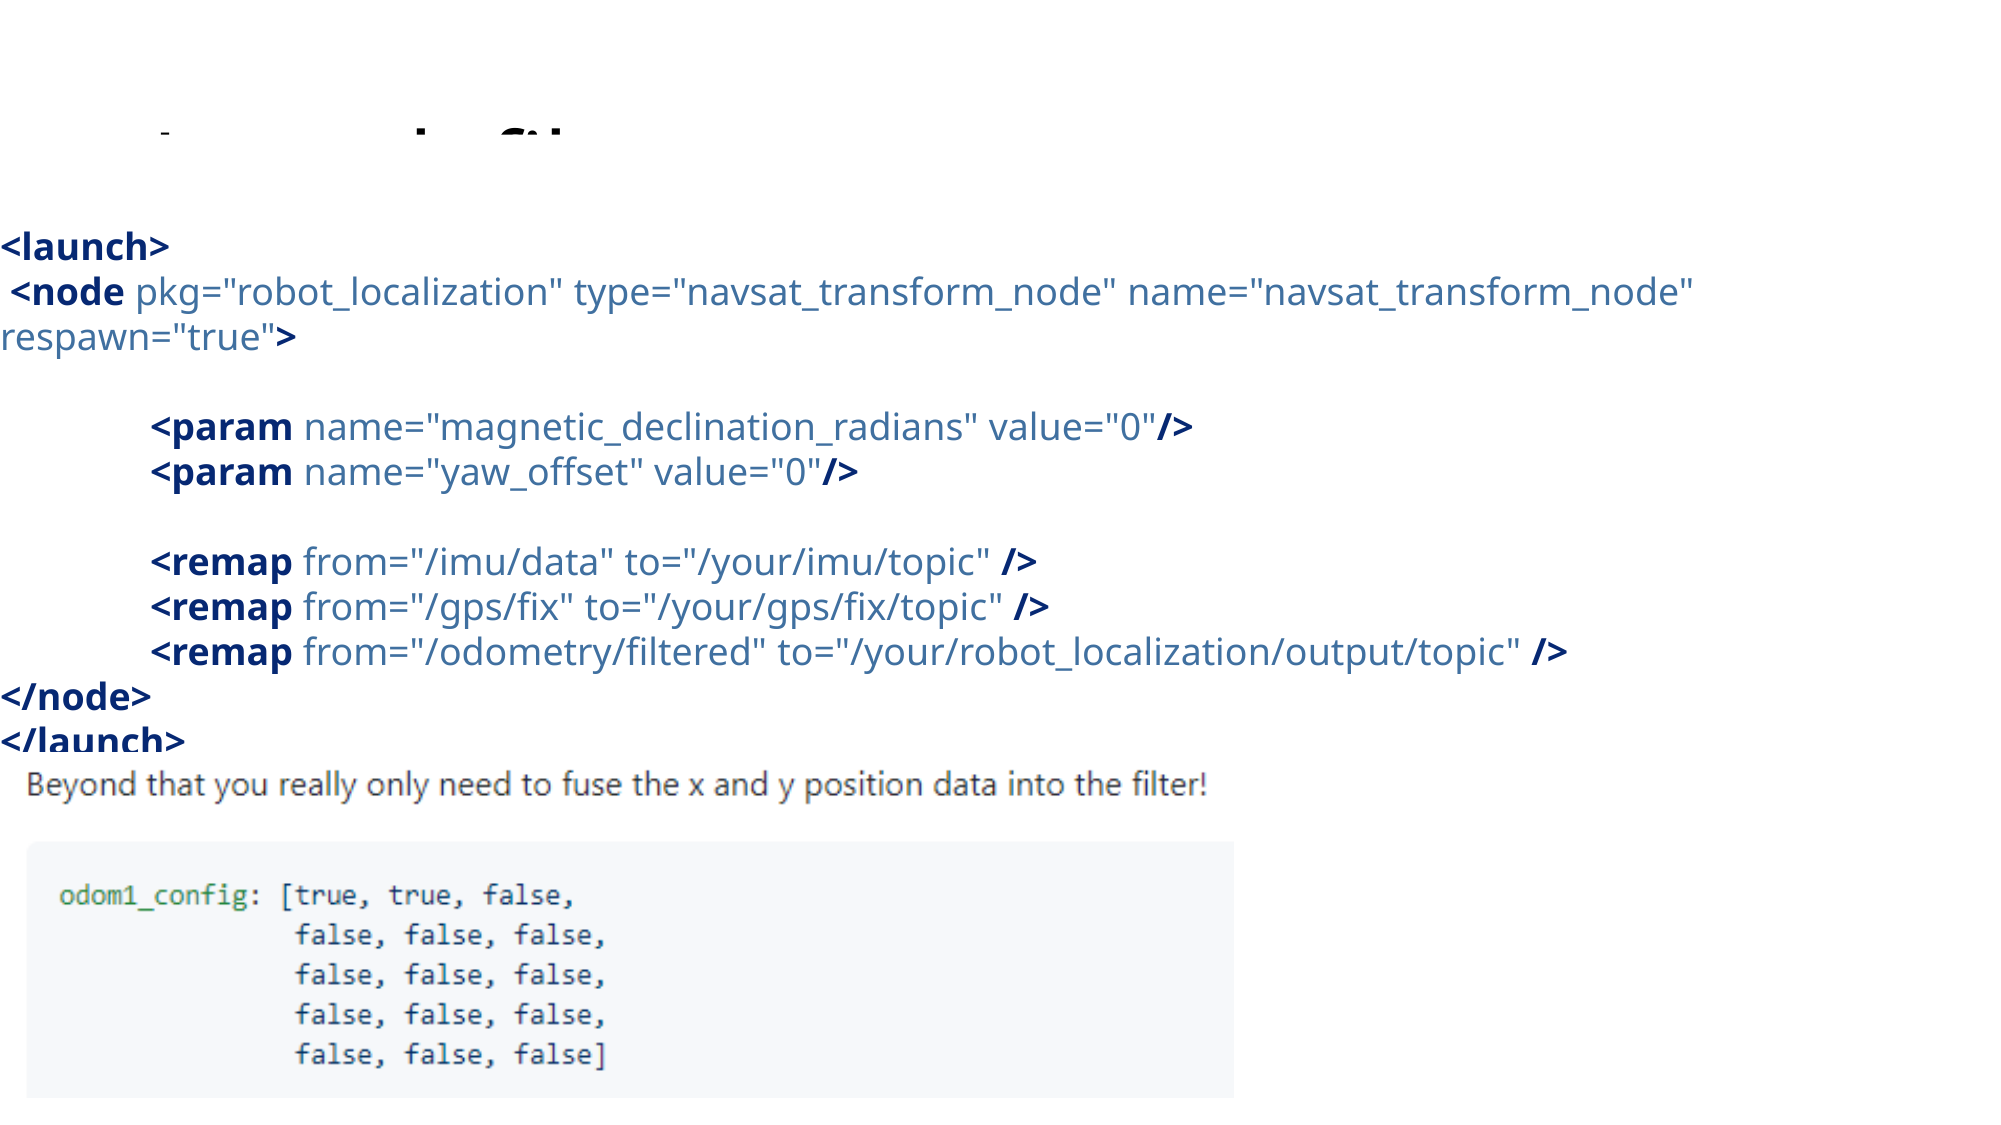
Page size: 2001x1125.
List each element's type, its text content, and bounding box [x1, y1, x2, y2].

list <launch> <node pkg="robot_localization" type="navsat_transform_node" name="navsat_transform_node" respawn="true"> <param name="magnetic_declination_radians" value="0"/> <param name="yaw_offset" value="0"/> <remap from="/imu/data" to="/your/imu/topic" /> <remap from="/gps/fix" to="/your/gps/fix/topic" /> <remap from="/odometry/filtered" to="/your/robot_localization/output/topic" /> </node> </launch> [0, 134, 1892, 851]
title Launch file [137, 59, 1863, 134]
picture [0, 752, 1234, 1098]
